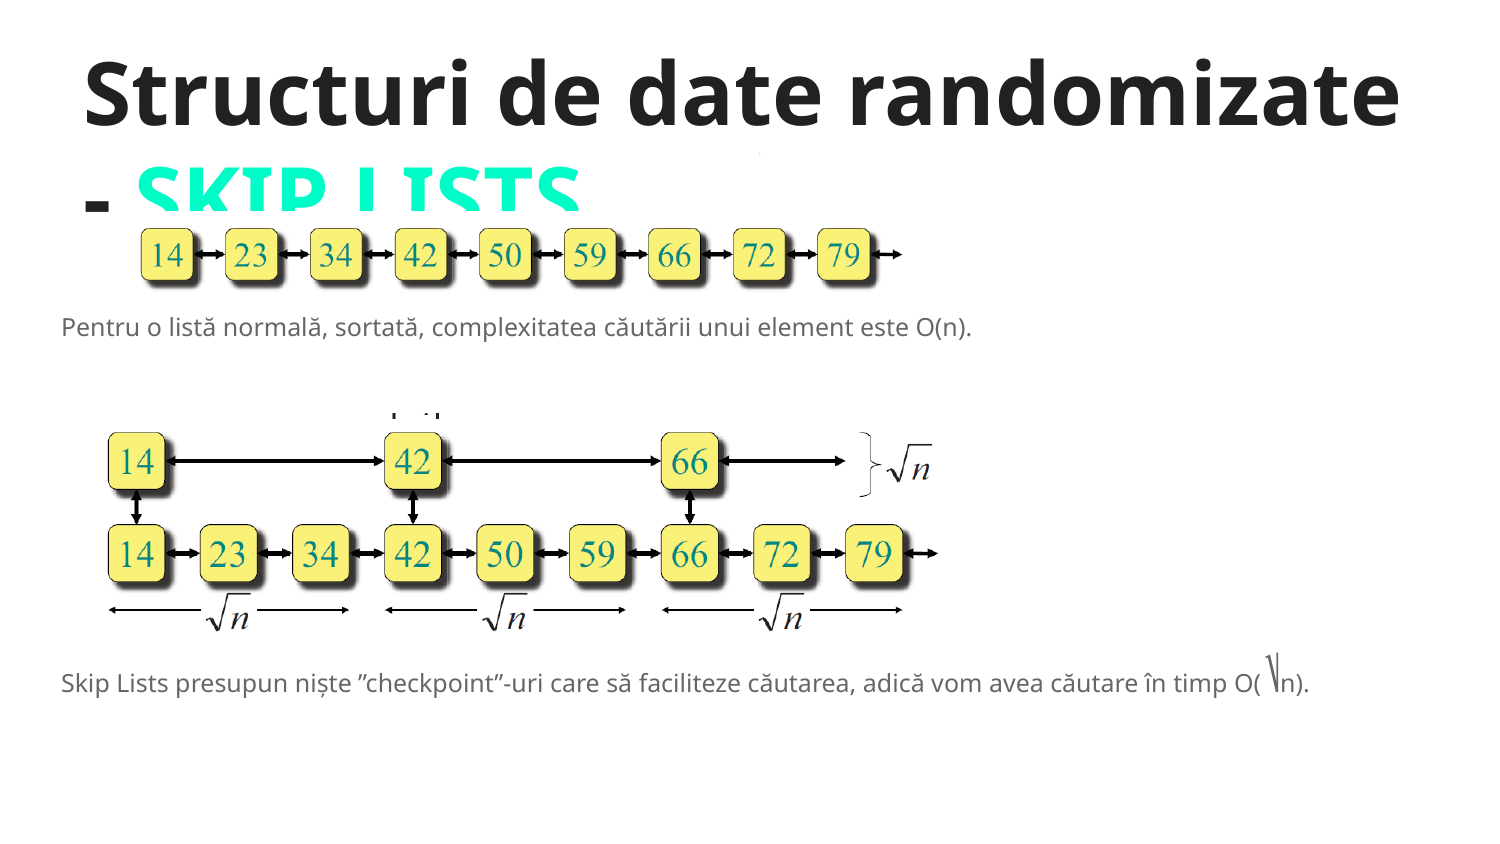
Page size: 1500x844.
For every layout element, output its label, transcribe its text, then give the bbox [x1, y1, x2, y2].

list Pentru o listă normală, sortată, complexitatea căutării unui element este O(n). Skip Lists presupun niște ”checkpoint”-uri care să faciliteze căutarea, adică vom avea căutare în timp O(⎷n). [45, 177, 1474, 726]
title Structuri de date randomizate - SKIP LISTS [68, 22, 1452, 154]
picture [121, 211, 927, 300]
picture [88, 412, 961, 639]
